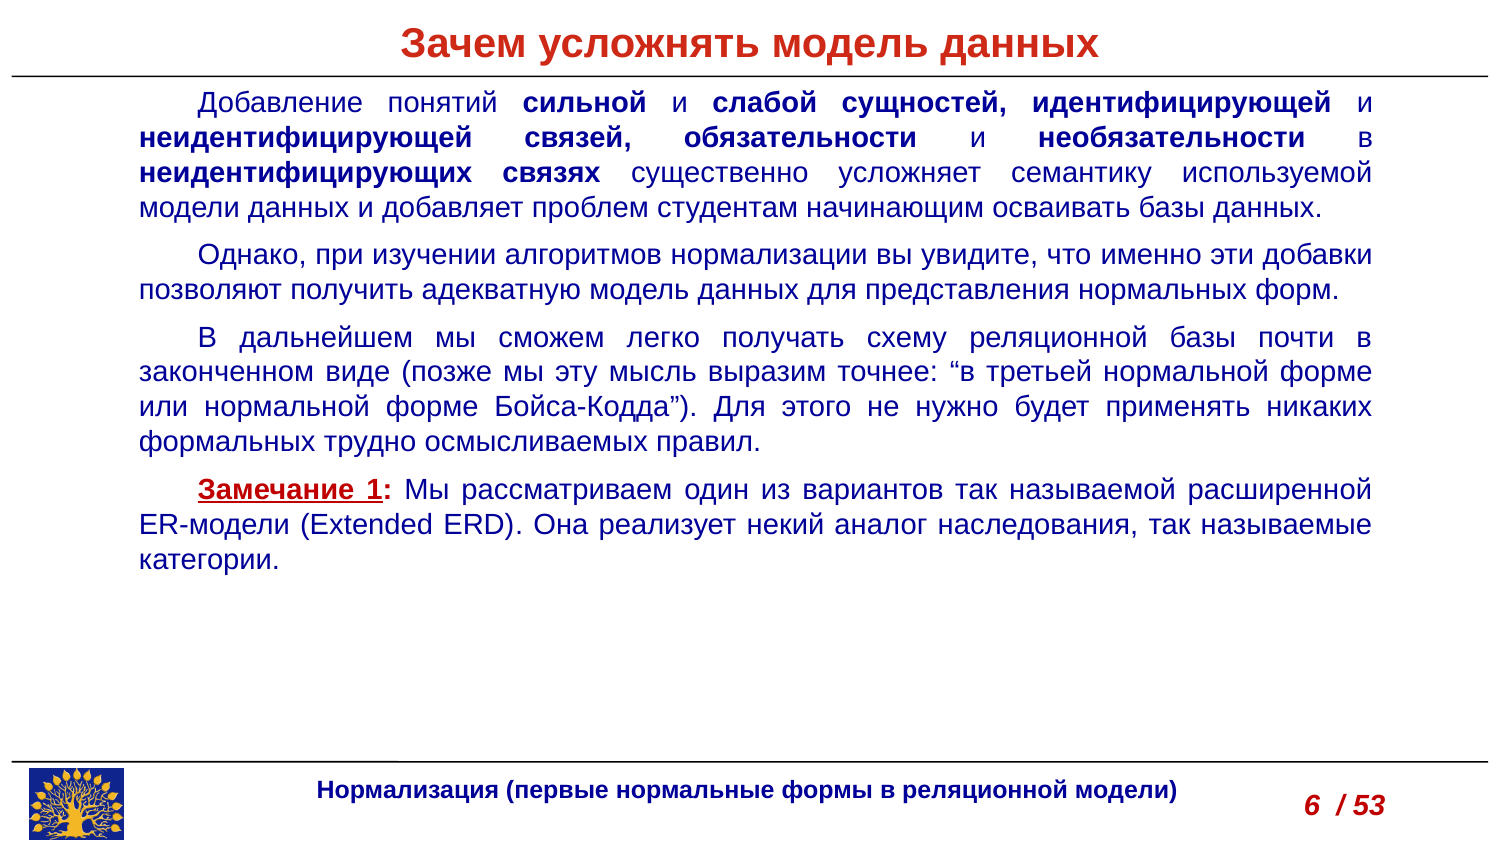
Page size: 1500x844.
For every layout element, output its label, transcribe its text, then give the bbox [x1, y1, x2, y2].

picture [29, 768, 124, 840]
text_box Добавление понятий сильной и слабой сущностей, идентифицирующей и неидентифицирующей связей, обязательности и необязательности в неидентифицирующих связях существенно усложняет семантику используемой модели данных и добавляет проблем студентам начинающим осваивать базы данных. Однако, при изучении алгоритмов нормализации вы увидите, что именно эти добавки позволяют получить адекватную модель данных для представления нормальных форм. В дальнейшем мы сможем легко получать схему реляционной базы почти в законченном виде (позже мы эту мысль выразим точнее: “в третьей нормальной форме или нормальной форме Бойса-Кодда”). Для этого не нужно будет применять никаких формальных трудно осмысливаемых правил. Замечание 1: Мы рассматриваем один из вариантов так называемой расширенной ER-модели (Extended ERD). Она реализует некий аналог наследования, так называемые категории. [123, 75, 1388, 583]
text_box Зачем усложнять модель данных [0, 8, 1500, 76]
